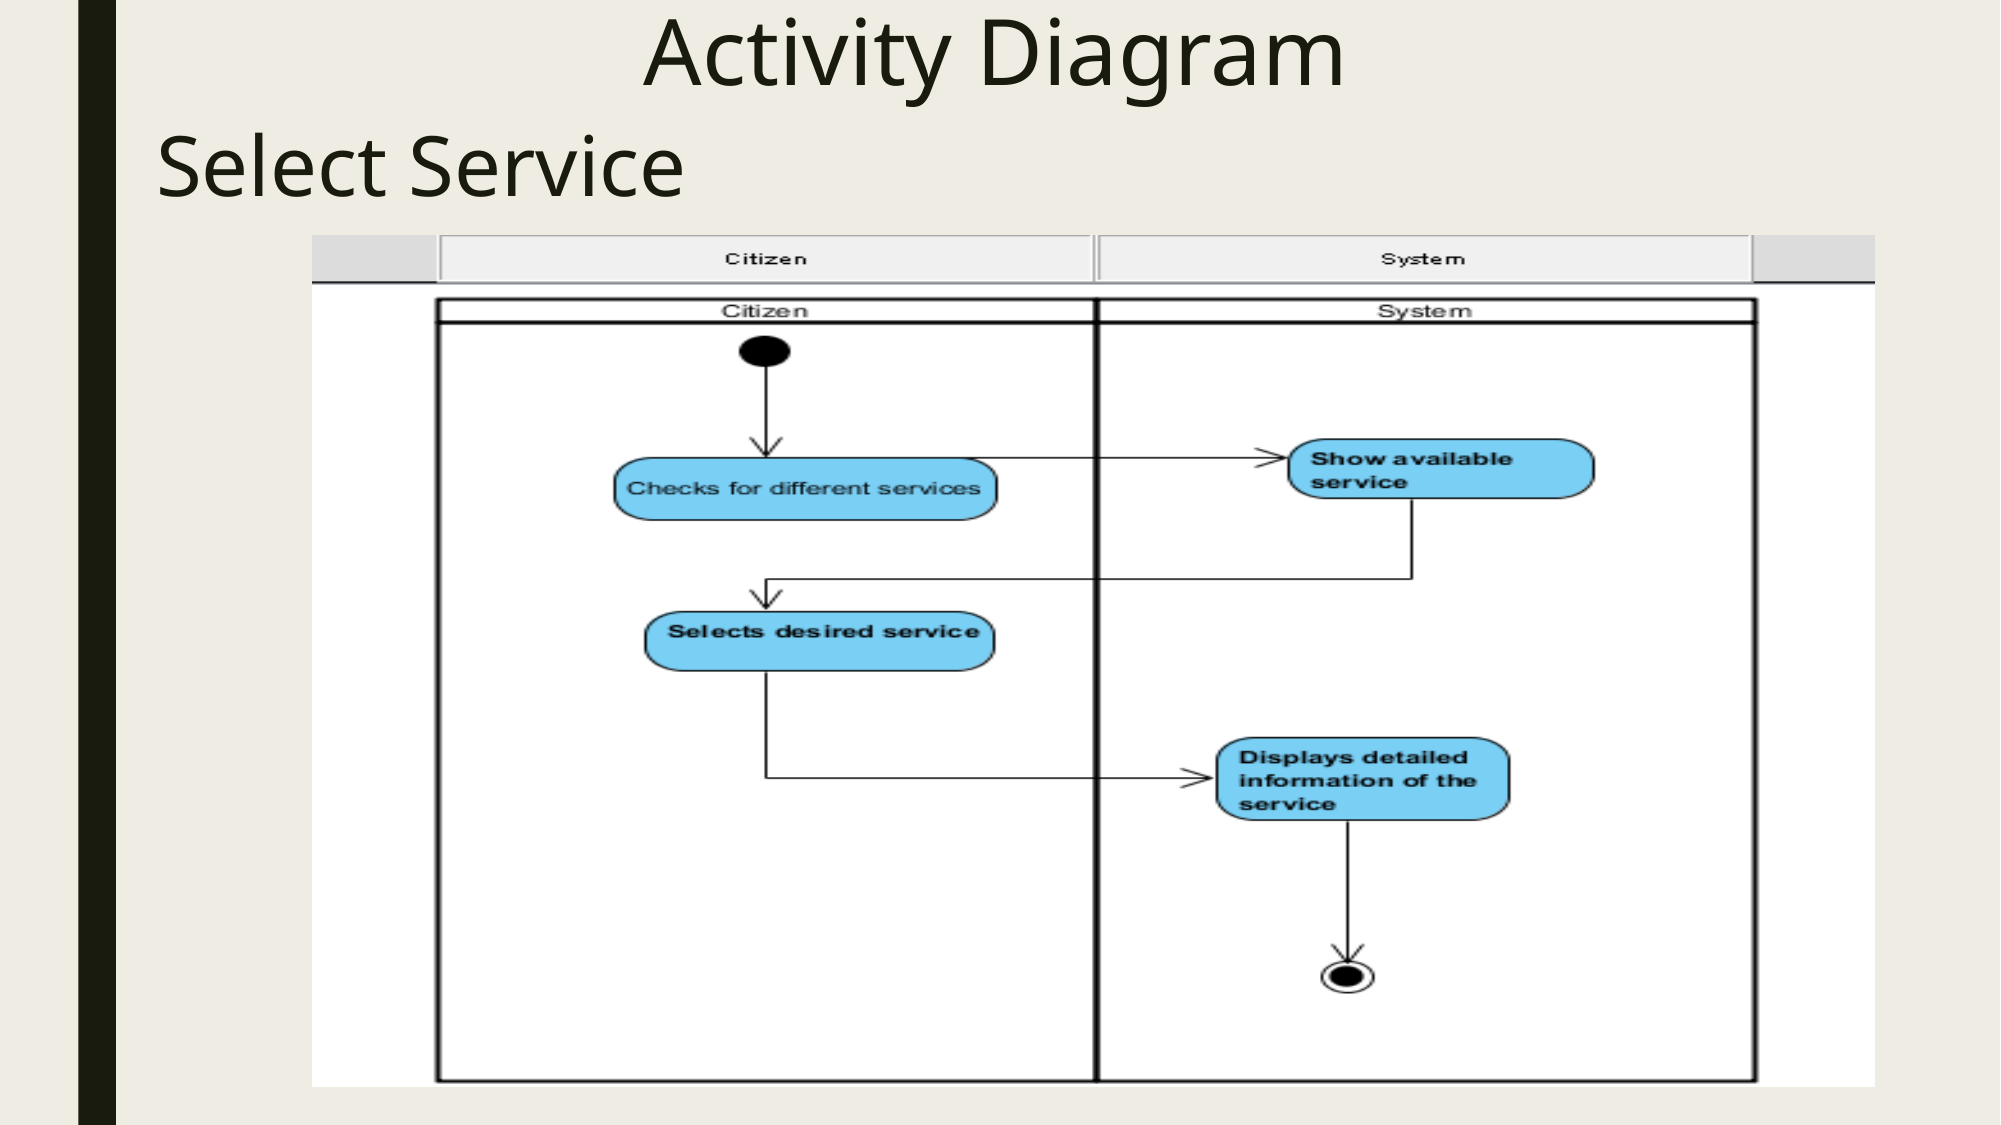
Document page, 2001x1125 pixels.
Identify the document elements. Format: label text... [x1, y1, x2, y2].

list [312, 235, 1875, 1087]
text_box Select Service [141, 117, 952, 258]
title Activity Diagram [628, 0, 1439, 140]
